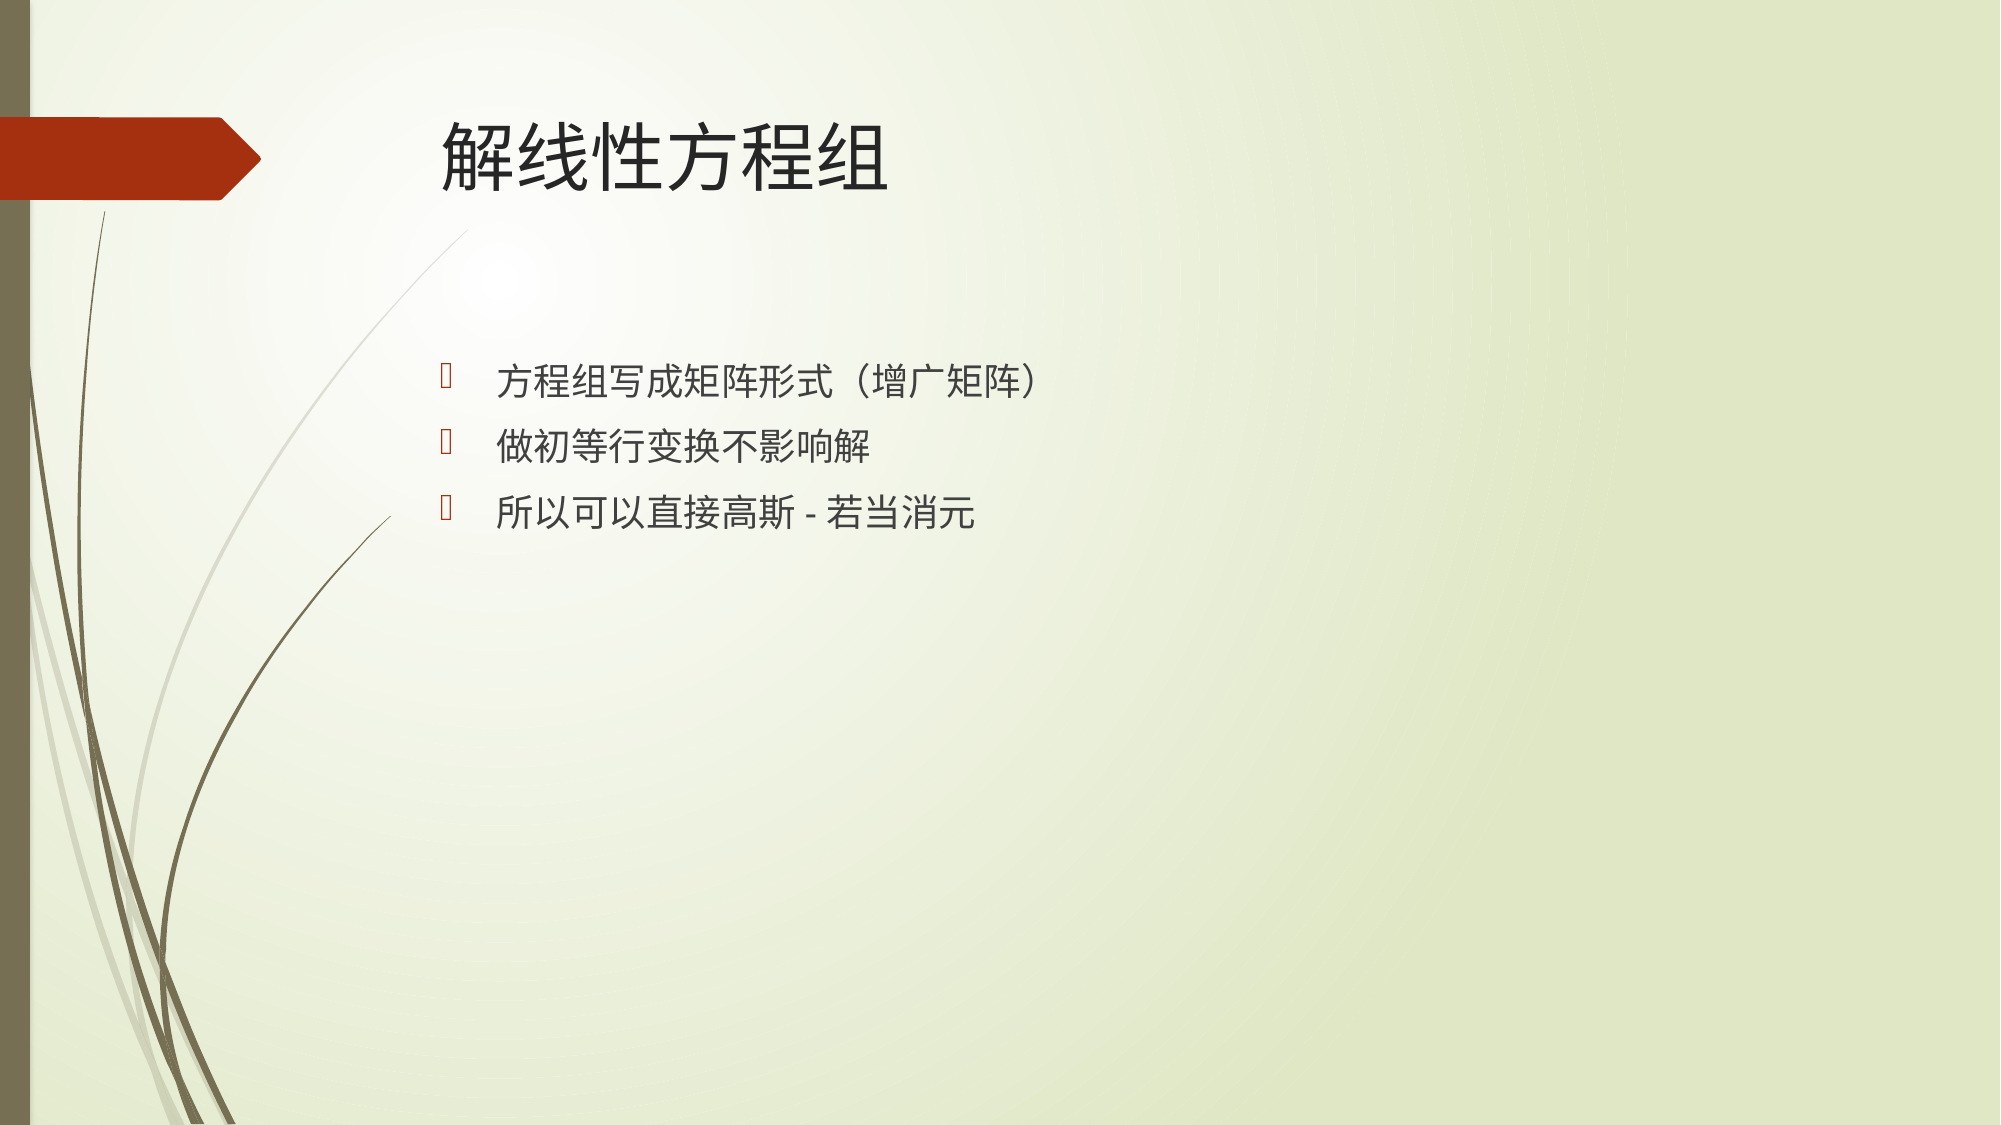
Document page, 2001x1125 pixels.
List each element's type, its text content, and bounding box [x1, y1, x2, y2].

list 方程组写成矩阵形式（增广矩阵） 做初等行变换不影响解 所以可以直接高斯-若当消元 [424, 350, 1888, 970]
title 解线性方程组 [425, 102, 1888, 313]
